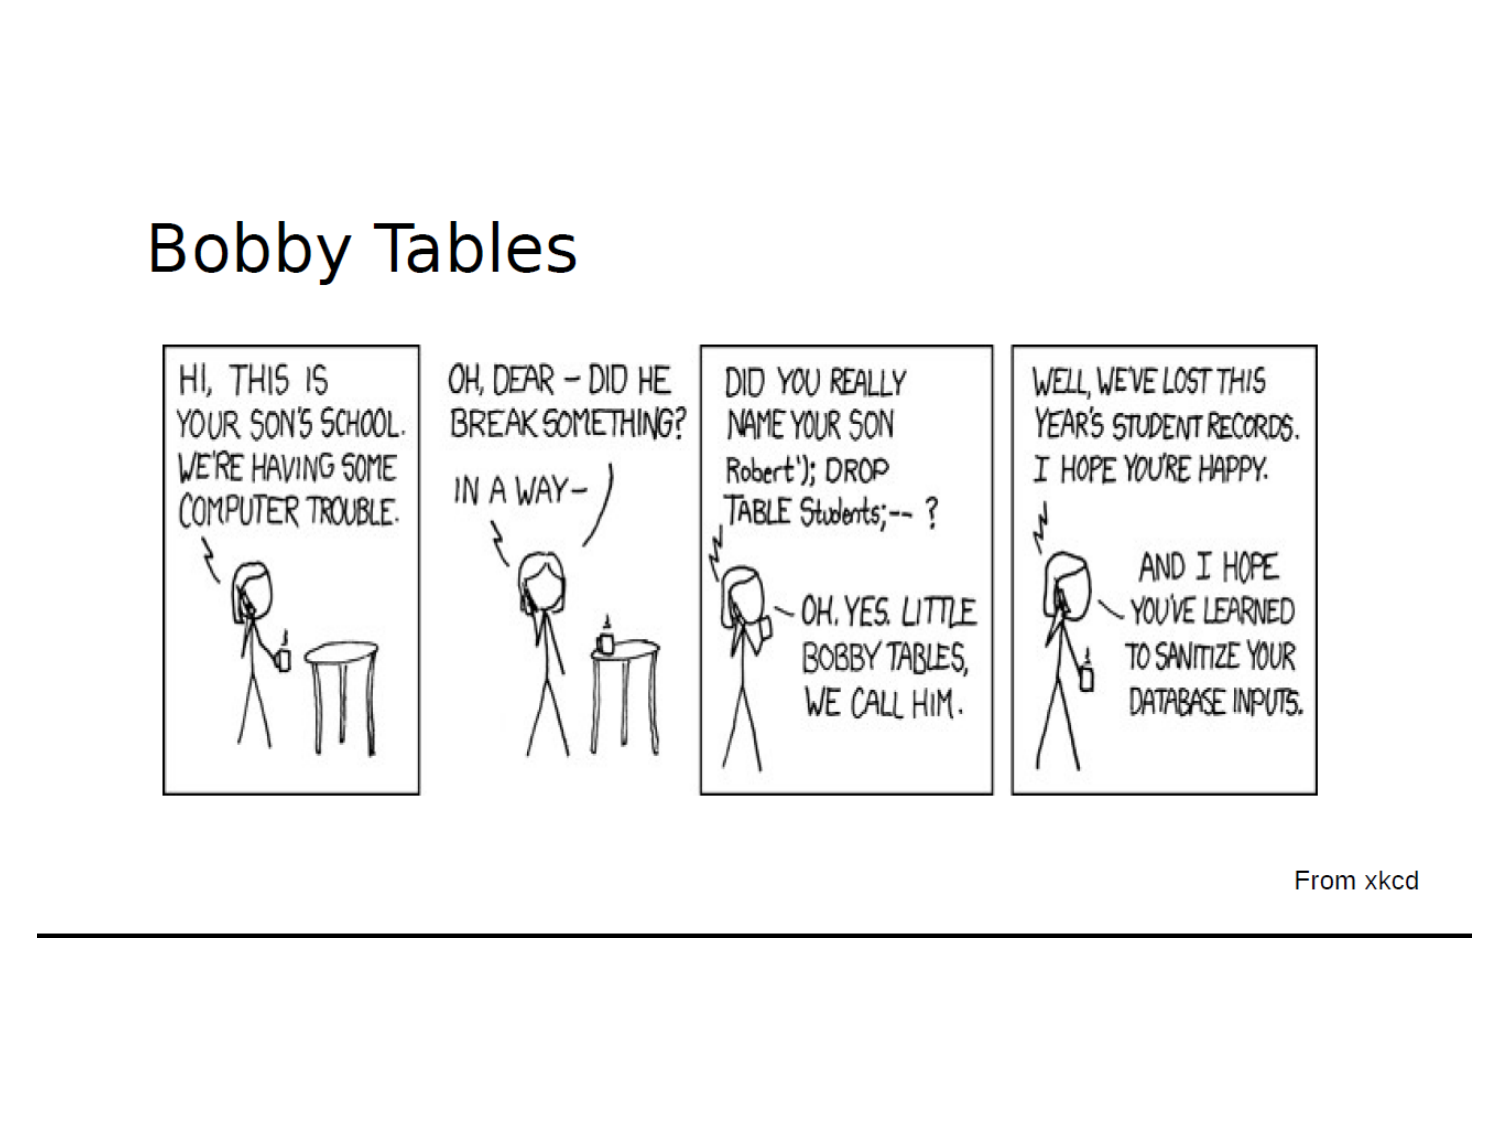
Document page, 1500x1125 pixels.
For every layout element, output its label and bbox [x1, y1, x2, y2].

picture [37, 124, 1473, 938]
